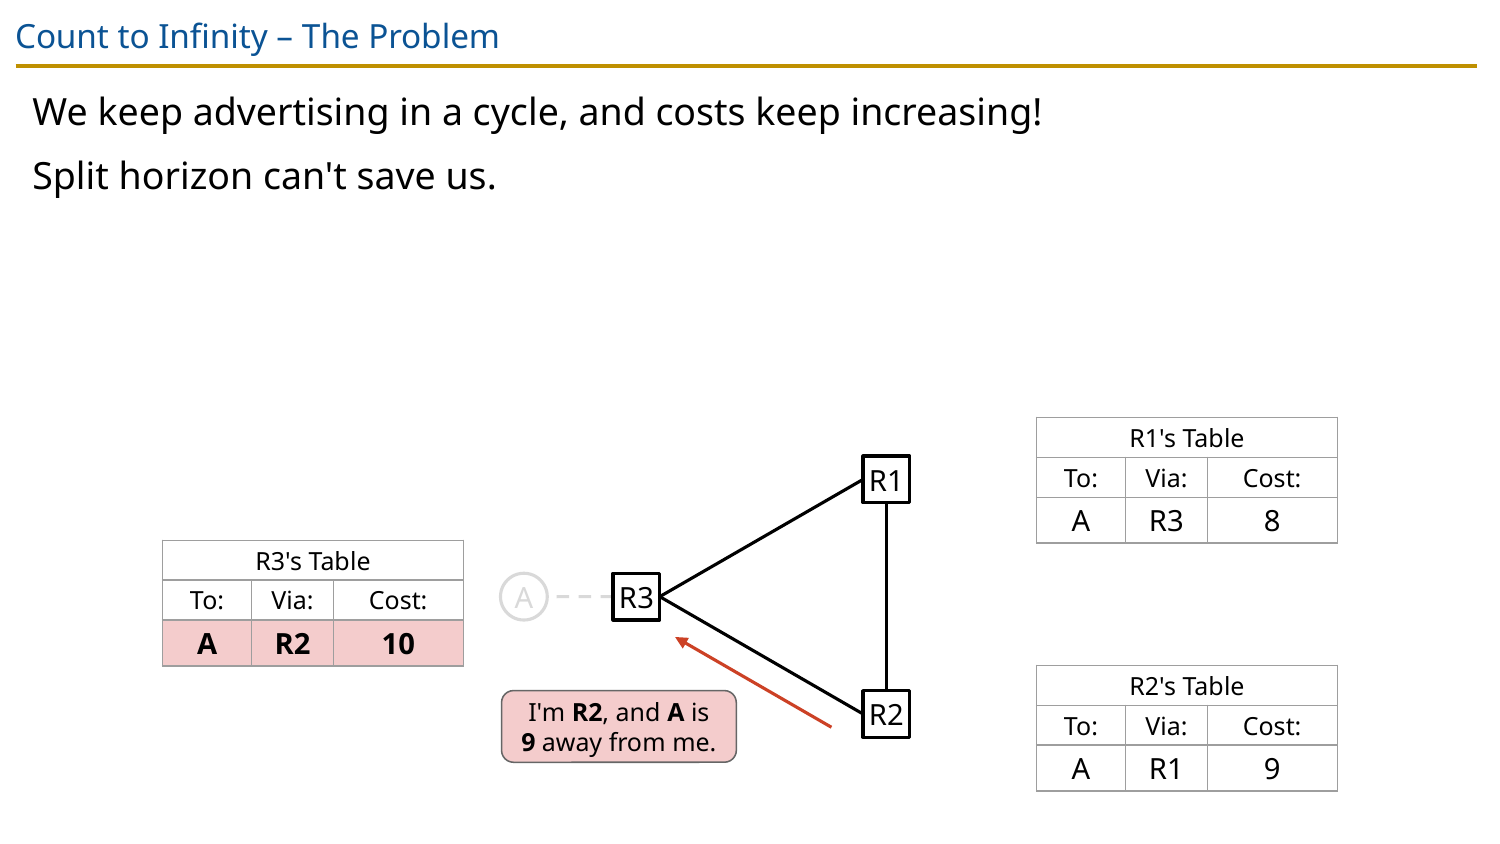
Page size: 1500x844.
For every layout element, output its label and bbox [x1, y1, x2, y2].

table_cell [1126, 706, 1207, 744]
table_cell [334, 581, 463, 619]
list [17, 65, 1480, 243]
table_cell [163, 621, 251, 665]
table_header [1037, 666, 1337, 705]
table_cell [334, 621, 463, 665]
table_header [1037, 418, 1337, 457]
text_box [500, 456, 910, 763]
table_cell [252, 581, 333, 619]
table_header [163, 541, 463, 579]
table_cell [1126, 458, 1207, 497]
title [0, 0, 1500, 65]
table_cell [1126, 498, 1207, 542]
table_cell [252, 621, 333, 665]
table_cell [1208, 746, 1337, 790]
table_cell [1208, 706, 1337, 744]
table_cell [1126, 746, 1207, 790]
table_cell [163, 581, 251, 619]
table_cell [1208, 458, 1337, 497]
table_cell [1037, 746, 1125, 790]
table_cell [1208, 498, 1337, 542]
table_cell [1037, 458, 1125, 497]
table_cell [1037, 706, 1125, 744]
table_cell [1037, 498, 1125, 542]
